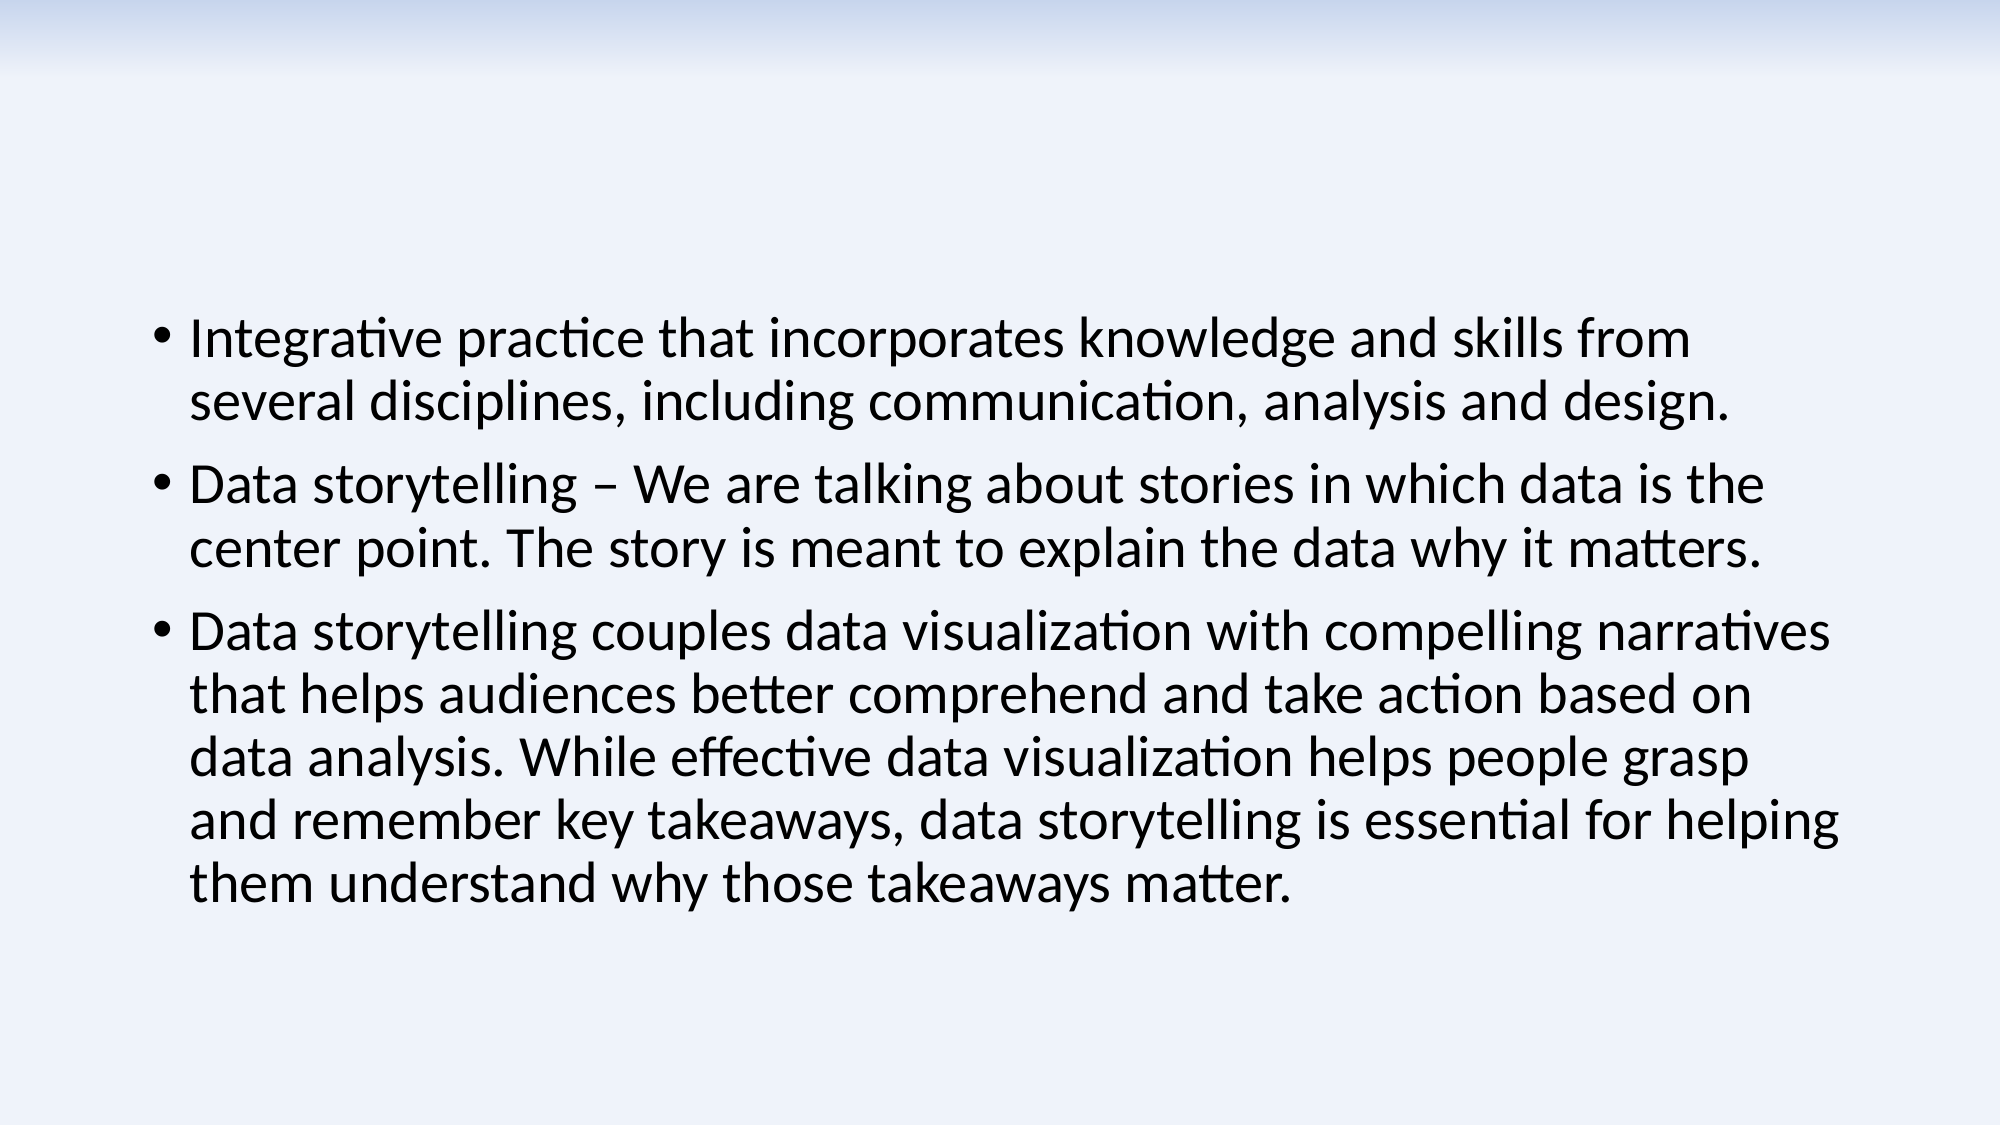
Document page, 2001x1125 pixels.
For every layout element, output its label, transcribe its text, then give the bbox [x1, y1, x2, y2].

list Integrative practice that incorporates knowledge and skills from several disciplines, including communication, analysis and design. Data storytelling – We are talking about stories in which data is the center point. The story is meant to explain the data why it matters. Data storytelling couples data visualization with compelling narratives that helps audiences better comprehend and take action based on data analysis. While effective data visualization helps people grasp and remember key takeaways, data storytelling is essential for helping them understand why those takeaways matter. [137, 299, 1863, 1014]
